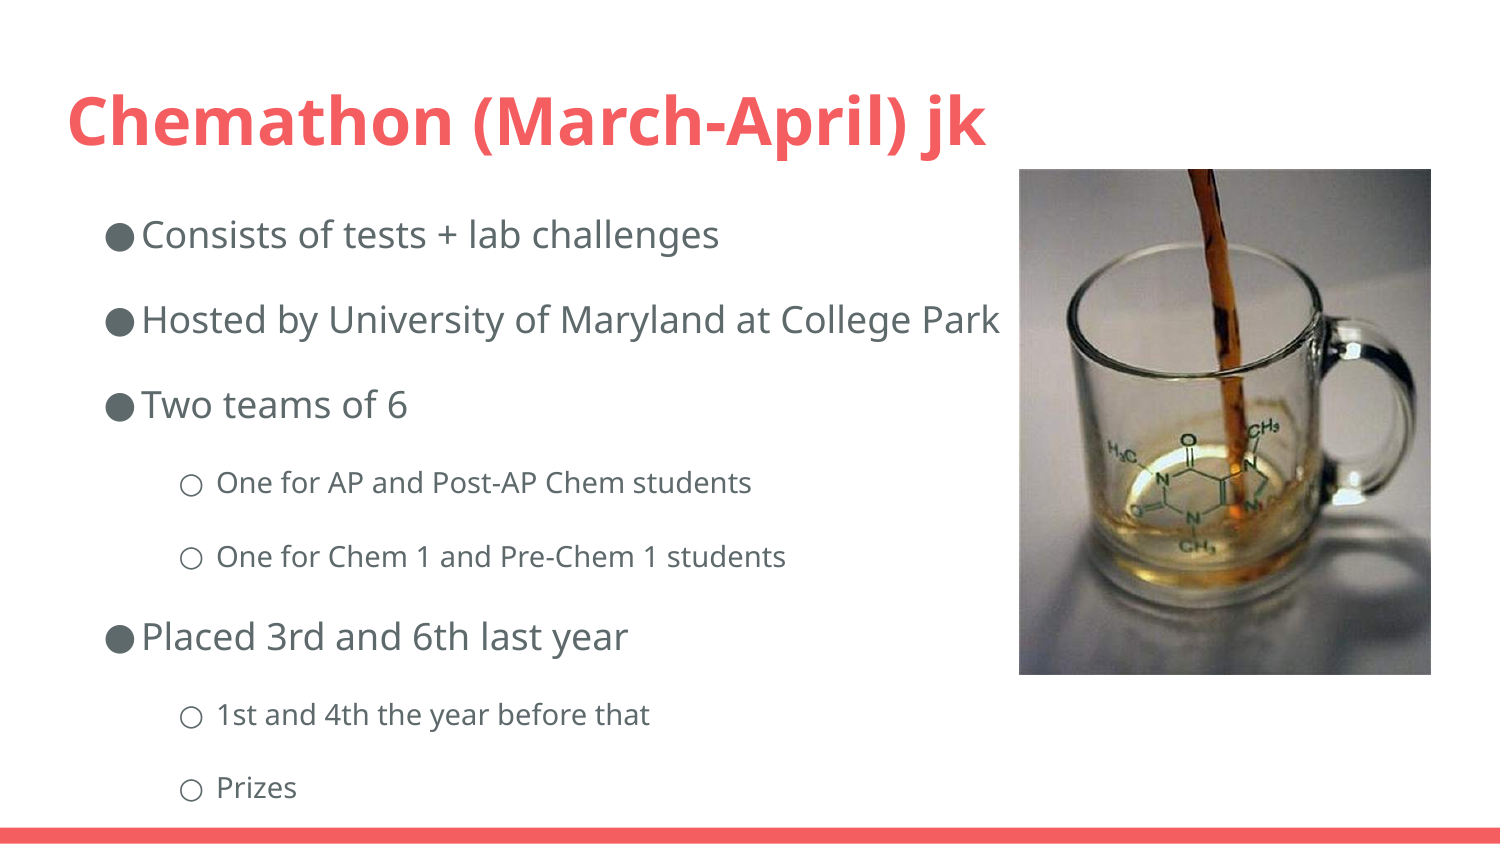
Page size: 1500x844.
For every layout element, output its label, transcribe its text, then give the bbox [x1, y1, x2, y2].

picture [1018, 169, 1432, 675]
title Chemathon (March-April) jk [51, 64, 1449, 167]
list Consists of tests + lab challenges Hosted by University of Maryland at College Park Two teams of 6 One for AP and Post-AP Chem students One for Chem 1 and Pre-Chem 1 students Placed 3rd and 6th last year 1st and 4th the year before that Prizes Team selection run by us Consists of test + lab challenges Early March Preparation through labs Historically we do really well on the tests [51, 189, 1449, 750]
